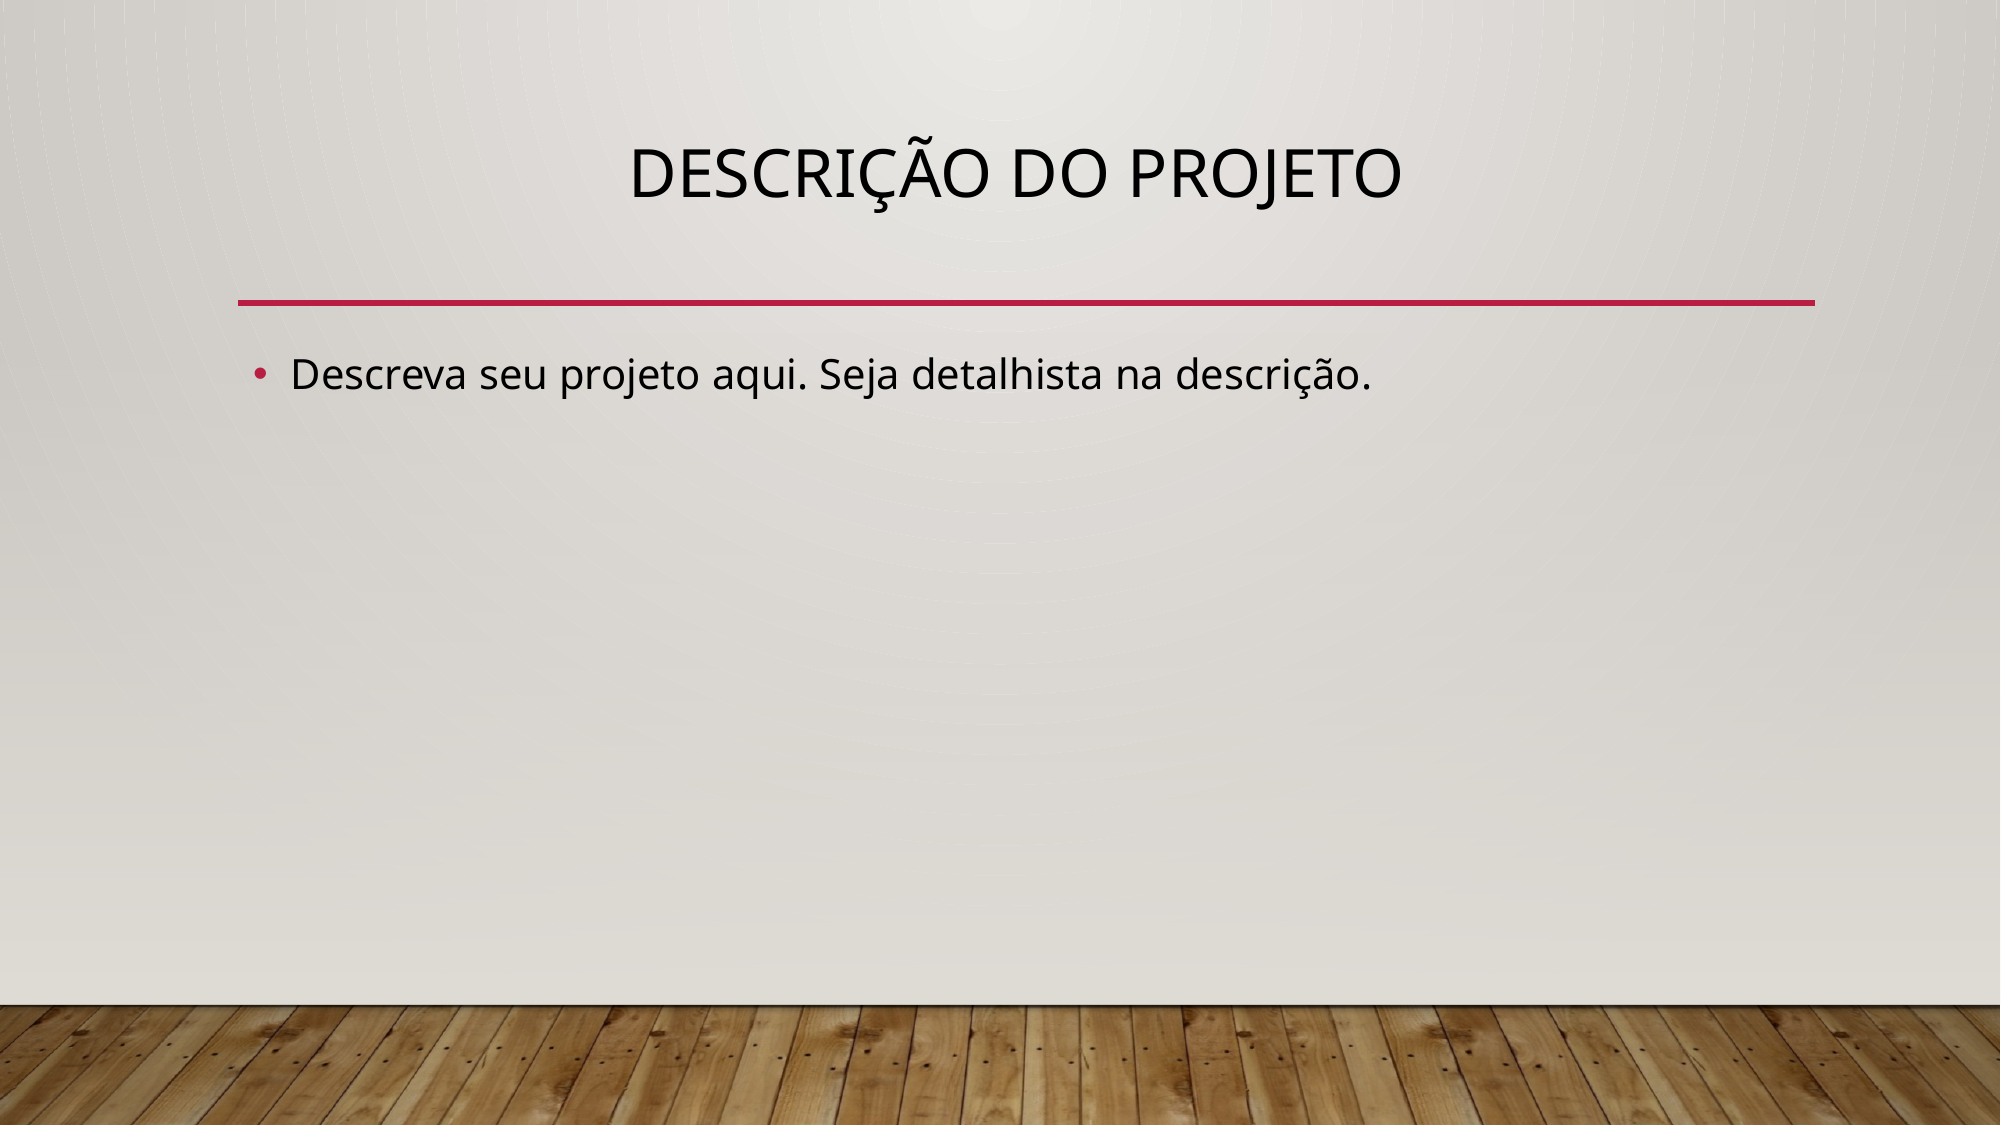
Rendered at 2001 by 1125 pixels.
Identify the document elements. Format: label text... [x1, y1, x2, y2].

picture [0, 1005, 2000, 1125]
list Descreva seu projeto aqui. Seja detalhista na descrição. [238, 330, 1814, 897]
title DESCRIÇÃO DO PROJETO [238, 131, 1814, 305]
